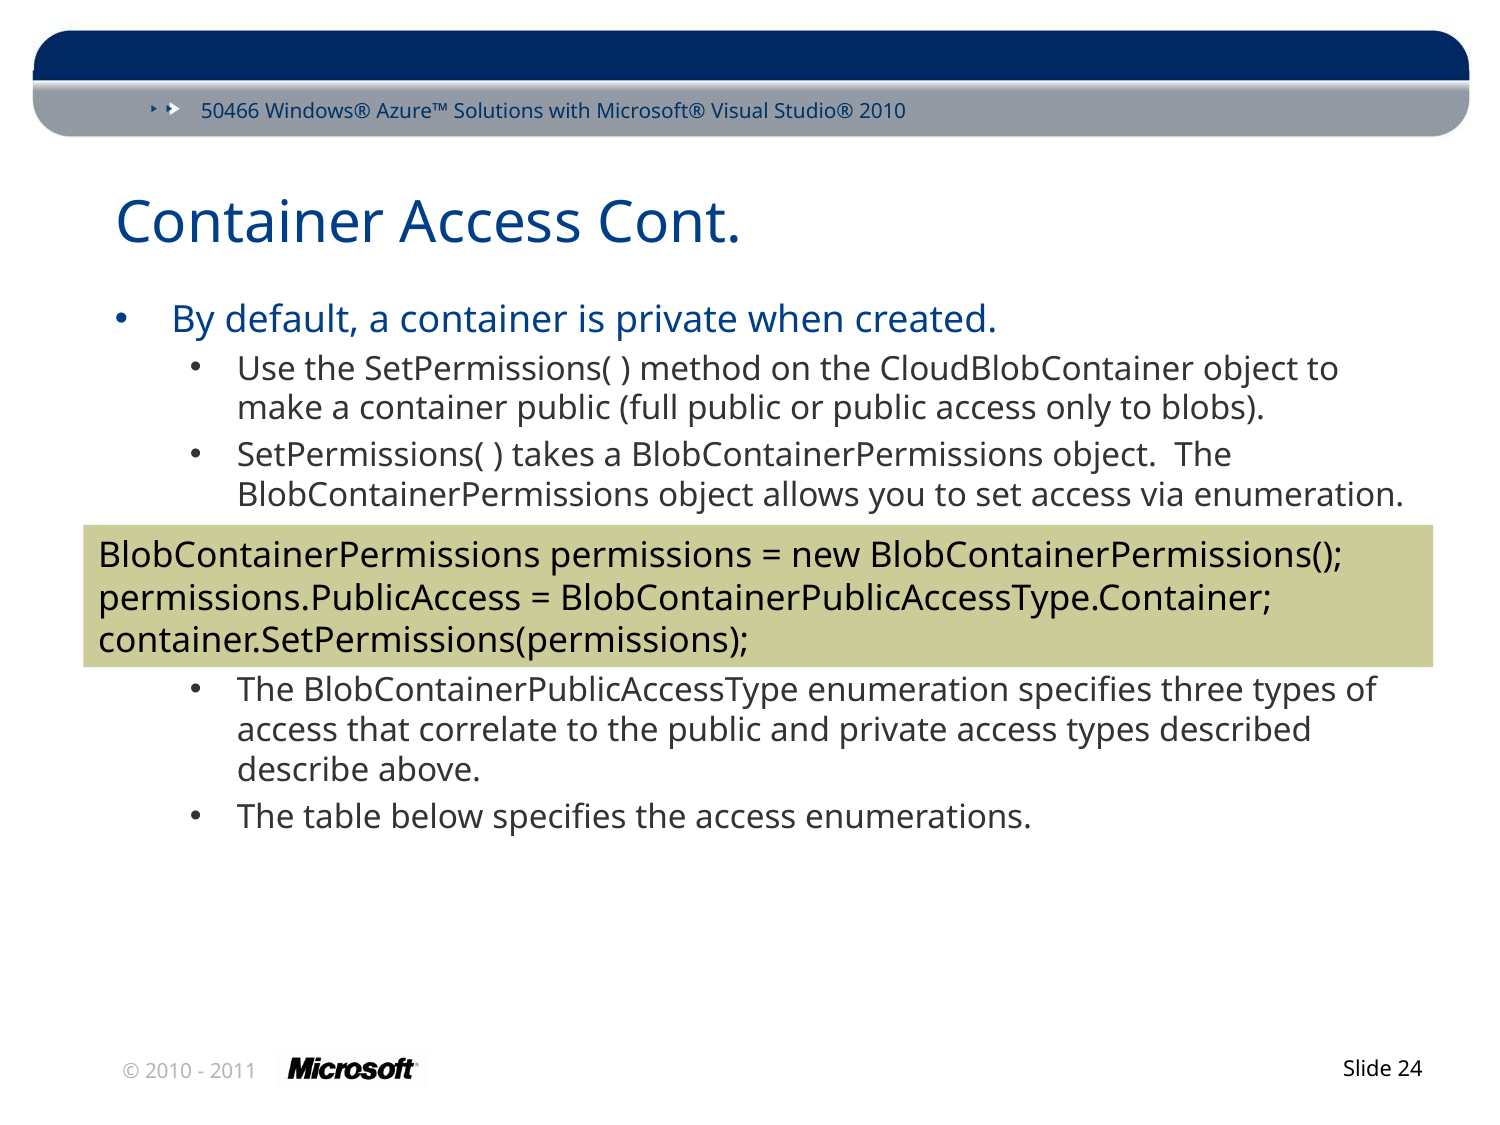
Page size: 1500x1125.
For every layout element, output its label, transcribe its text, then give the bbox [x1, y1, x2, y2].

list By default, a container is private when created. Use the SetPermissions( ) method on the CloudBlobContainer object to make a container public (full public or public access only to blobs). SetPermissions( ) takes a BlobContainerPermissions object. The BlobContainerPermissions object allows you to set access via enumeration. The BlobContainerPublicAccessType enumeration specifies three types of access that correlate to the public and private access types described describe above. The table below specifies the access enumerations. [99, 668, 1433, 1025]
list By default, a container is private when created. Use the SetPermissions( ) method on the CloudBlobContainer object to make a container public (full public or public access only to blobs). SetPermissions( ) takes a BlobContainerPermissions object. The BlobContainerPermissions object allows you to set access via enumeration. The BlobContainerPublicAccessType enumeration specifies three types of access that correlate to the public and private access types described describe above. The table below specifies the access enumerations. [99, 287, 1433, 524]
picture [275, 1050, 429, 1088]
picture [0, 1, 1500, 159]
text_box BlobContainerPermissions permissions = new BlobContainerPermissions(); permissions.PublicAccess = BlobContainerPublicAccessType.Container; container.SetPermissions(permissions); [83, 524, 1434, 668]
title Container Access Cont. [100, 143, 1433, 262]
